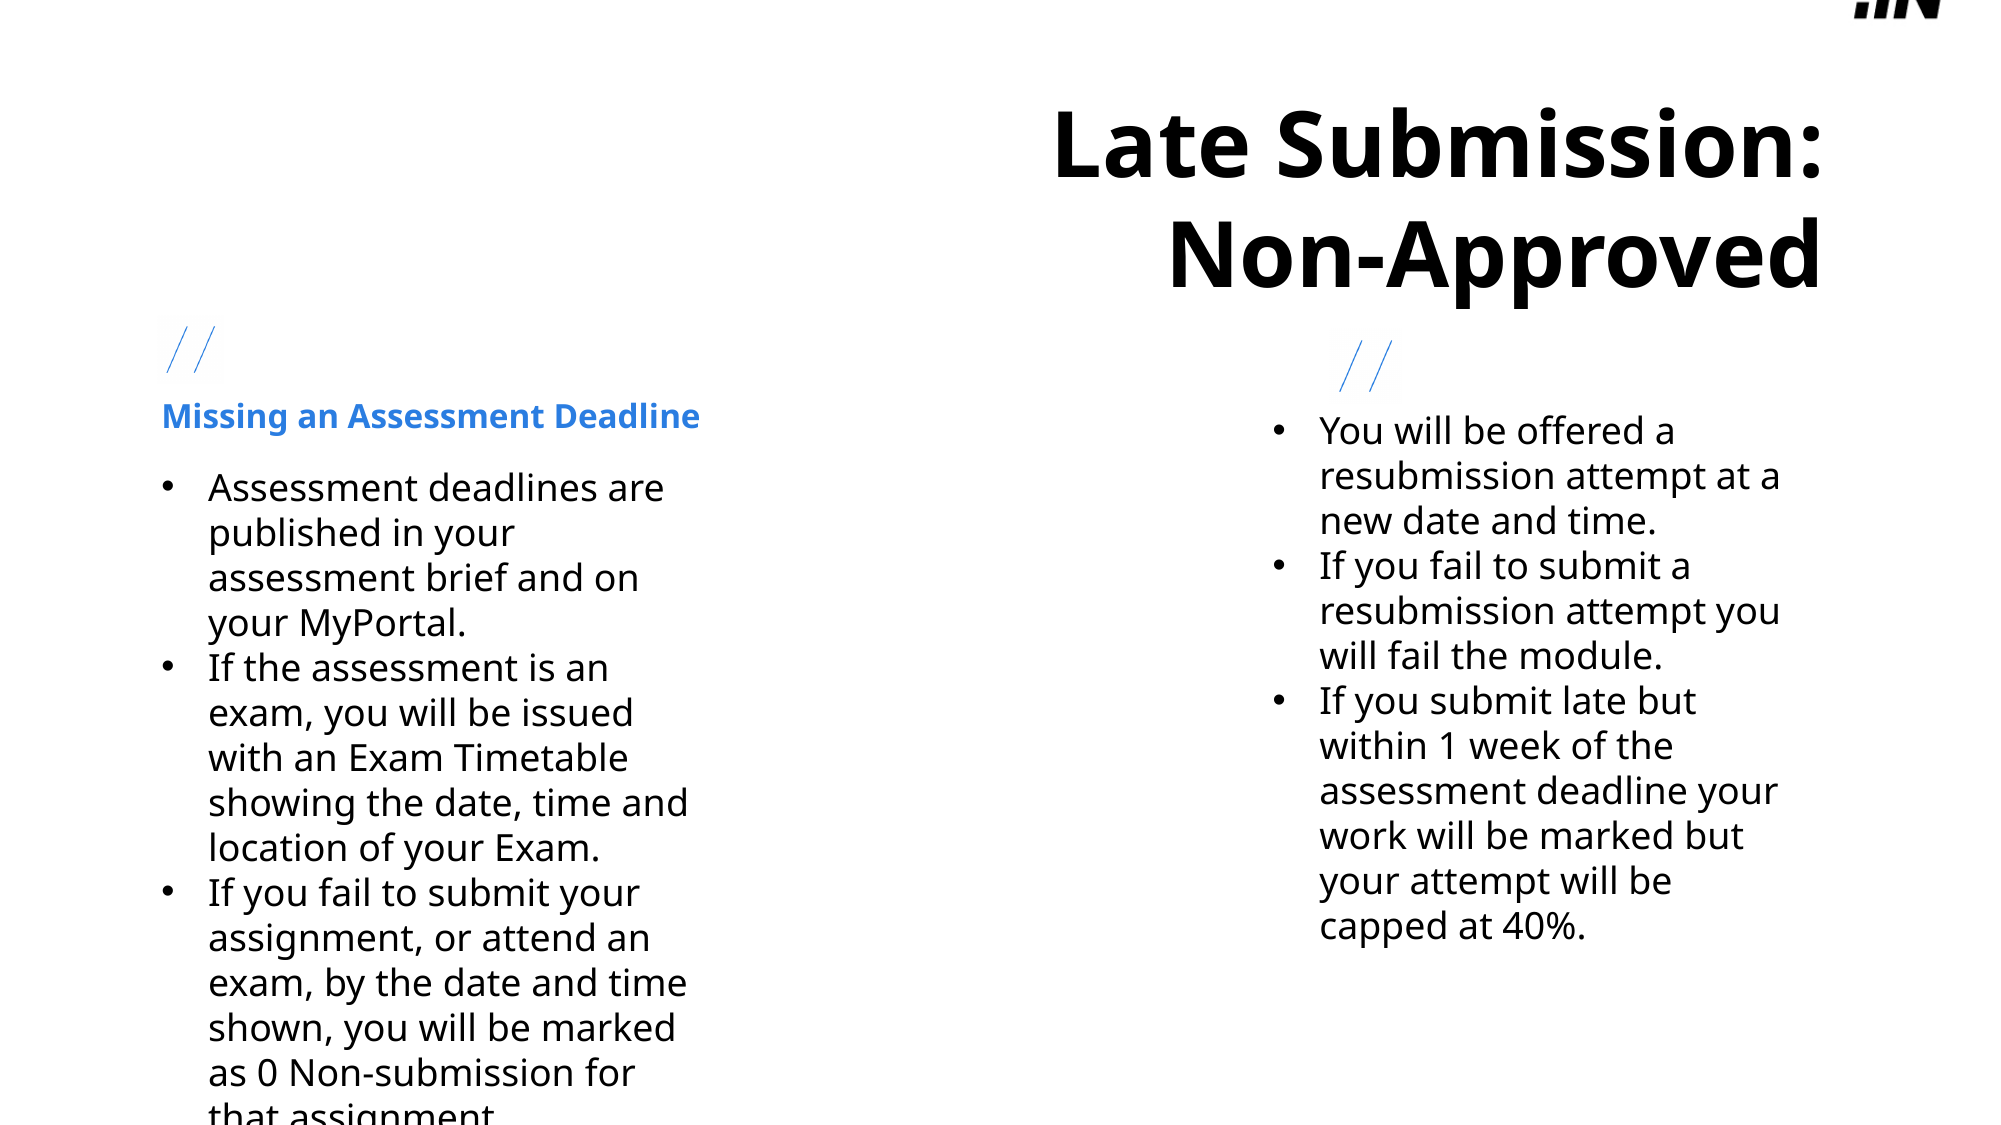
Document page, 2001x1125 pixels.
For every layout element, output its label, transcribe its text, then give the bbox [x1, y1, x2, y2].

picture [0, 0, 2000, 1061]
text_box Assessment deadlines are published in your assessment brief and on your MyPortal. If the assessment is an exam, you will be issued with an Exam Timetable showing the date, time and location of your Exam. If you fail to submit your assignment, or attend an exam, by the date and time shown, you will be marked as 0 Non-submission for that assignment. [146, 1061, 705, 1125]
